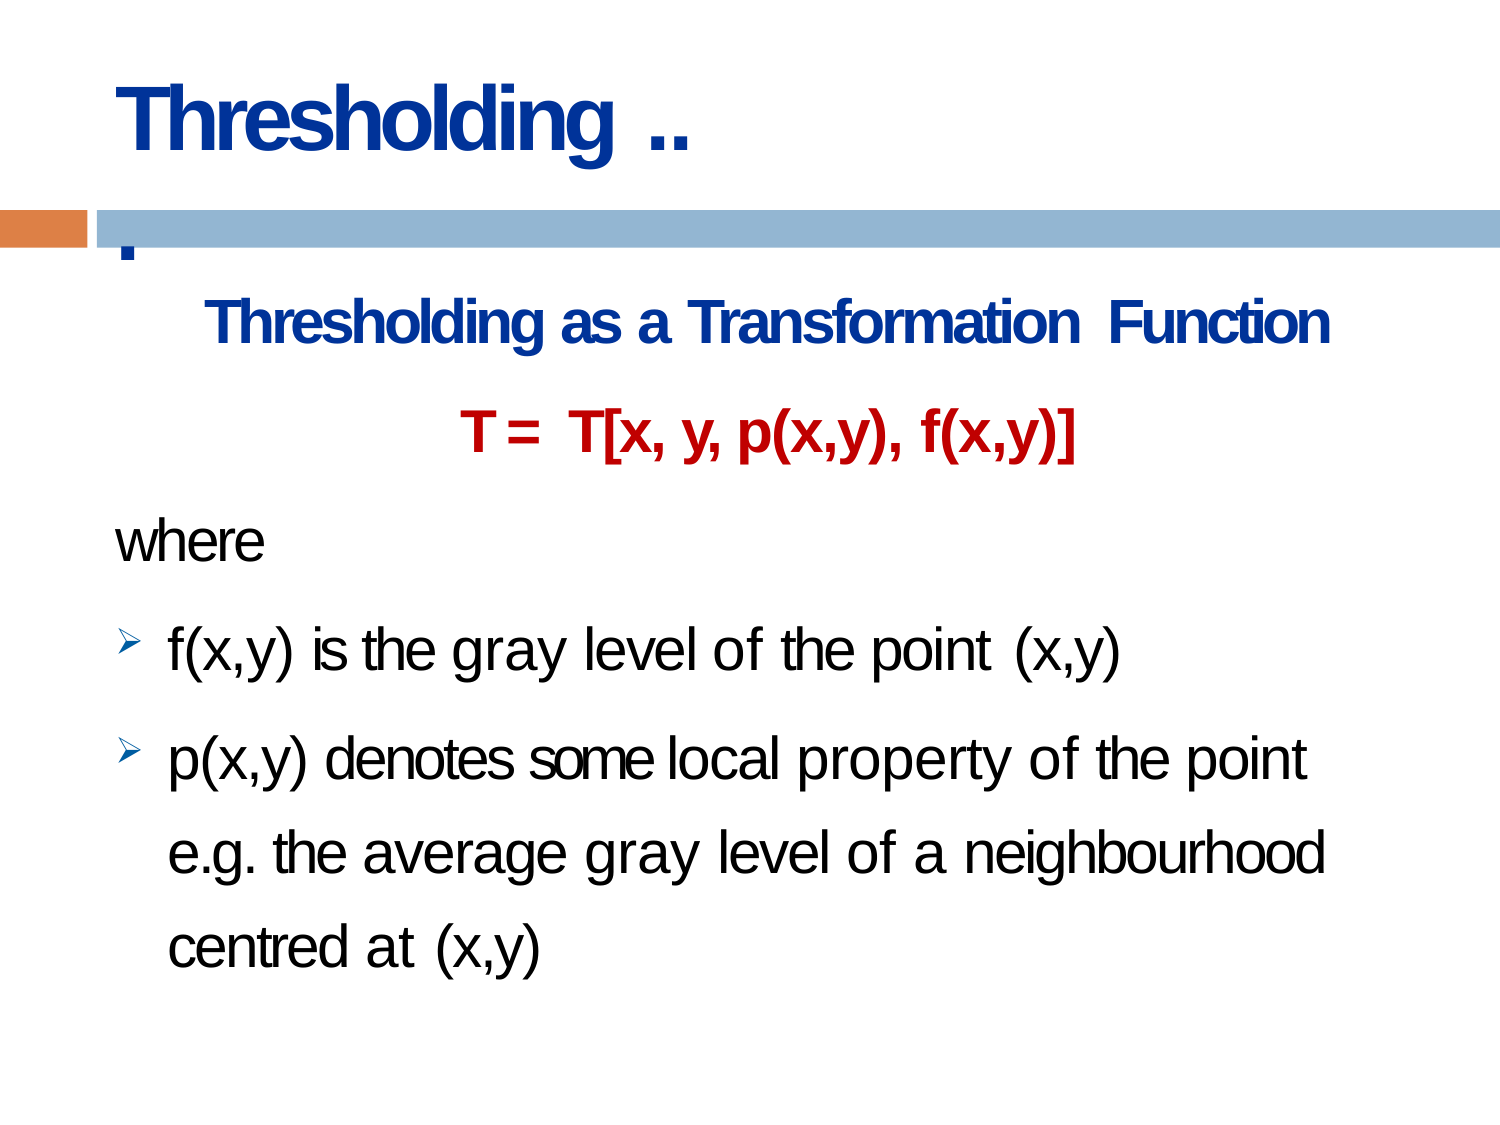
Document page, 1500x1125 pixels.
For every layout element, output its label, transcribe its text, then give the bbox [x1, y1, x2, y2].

text_box Thresholding as a Transformation Function T = T[x, y, p(x,y), f(x,y)] where f(x,y) is the gray level of the point (x,y) p(x,y) denotes some local property of the point e.g. the average gray level of a neighbourhood centred at (x,y) [113, 240, 1343, 980]
title Thresholding ... [113, 56, 711, 240]
